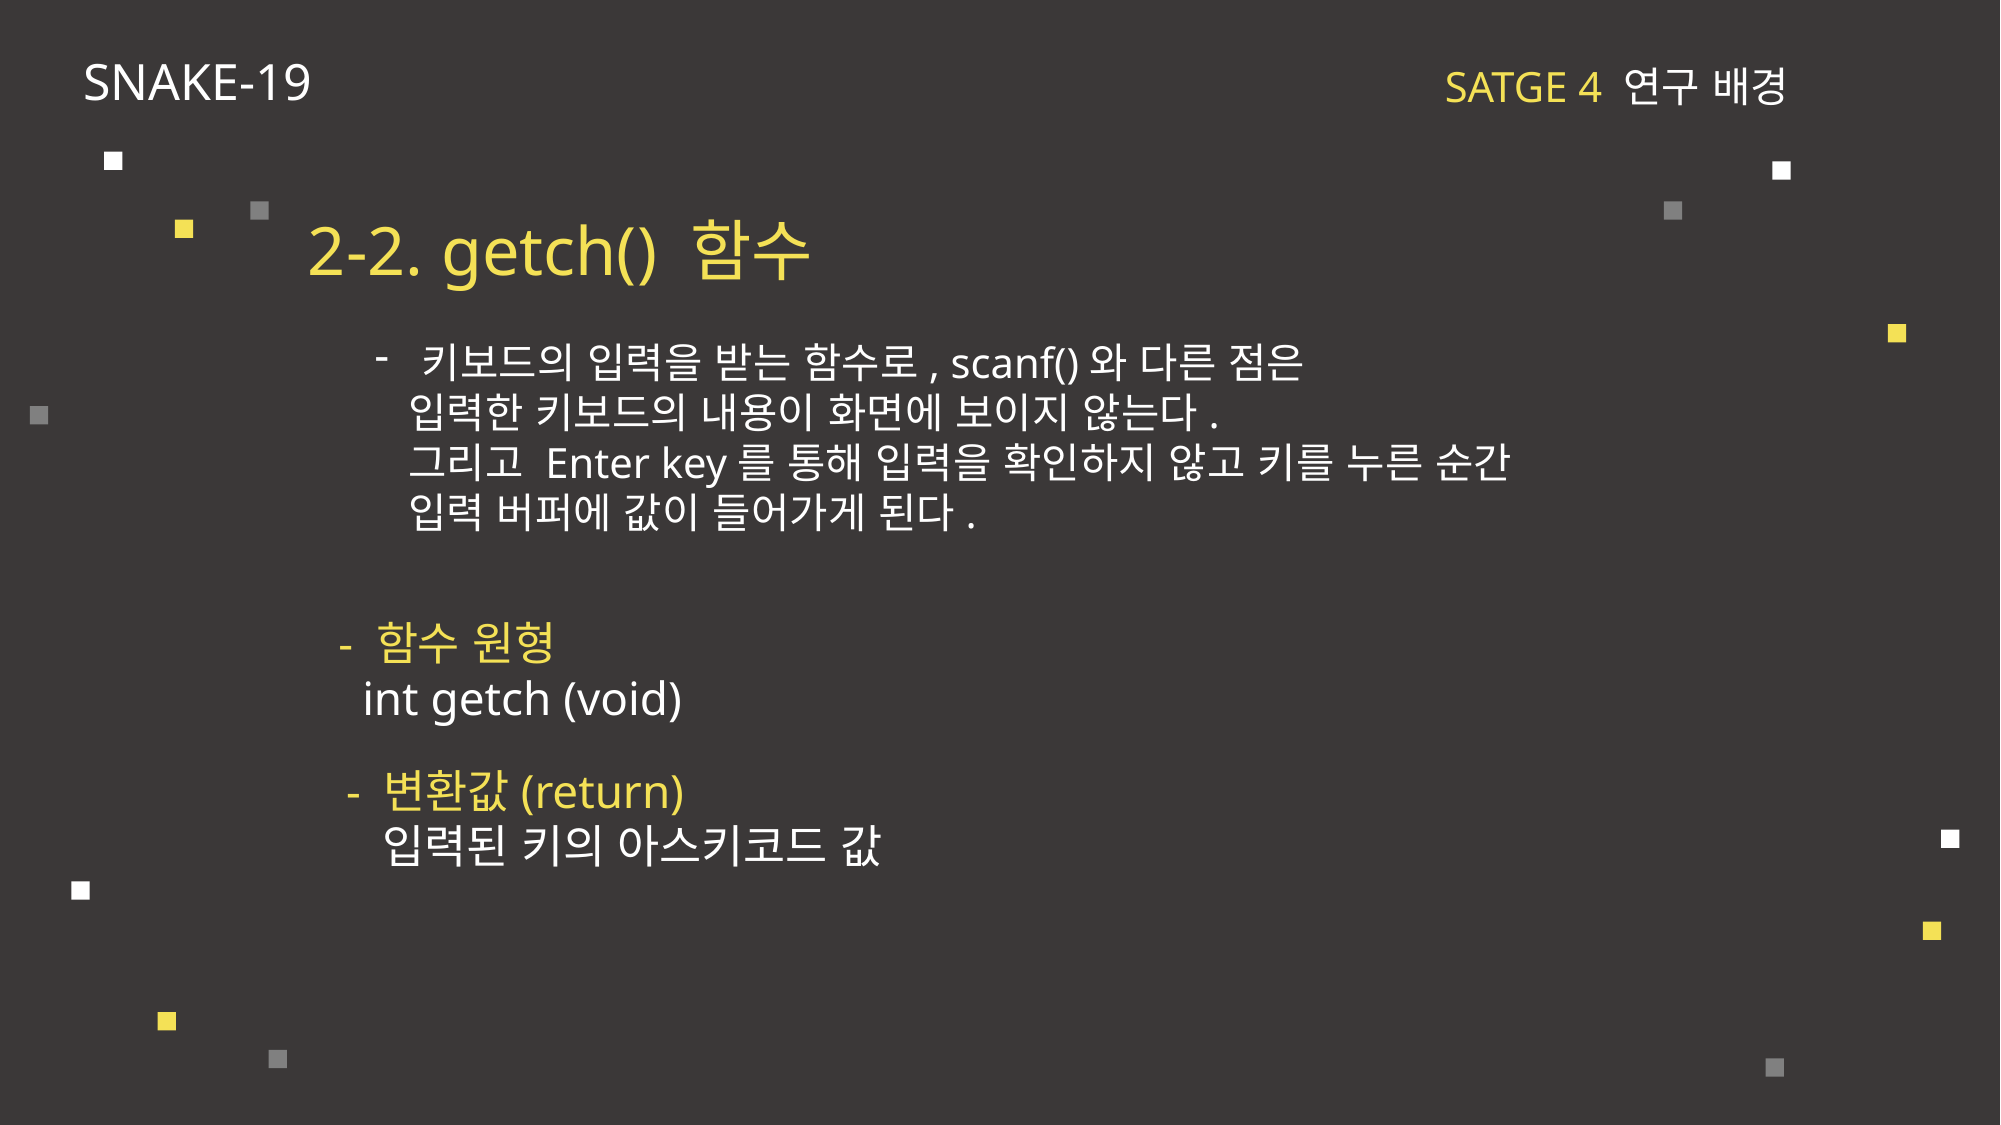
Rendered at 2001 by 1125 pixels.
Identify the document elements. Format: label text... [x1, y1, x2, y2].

text_box [268, 1049, 288, 1069]
text_box - 변환값(return) 입력된 키의 아스키코드 값 [331, 755, 898, 880]
text_box [29, 405, 49, 425]
text_box [1887, 323, 1907, 343]
text_box SATGE 4 연구 배경 [1430, 53, 1804, 119]
text_box SNAKE-19 [68, 43, 327, 118]
text_box - 함수 원형 int getch (void) [323, 607, 698, 732]
text_box [174, 219, 194, 239]
text_box [1922, 921, 1942, 941]
text_box [70, 880, 91, 901]
text_box [103, 151, 123, 171]
text_box [157, 1011, 177, 1031]
text_box 키보드의 입력을 받는 함수로, scanf()와 다른 점은 입력한 키보드의 내용이 화면에 보이지 않는다. 그리고 Enter key를 통해 입력을 확인하지 않고 키를 누른 순간 입력 버퍼에 값이 들어가게 된다. [359, 329, 1528, 544]
text_box 2-2. getch() 함수 [293, 201, 829, 297]
text_box [1663, 200, 1683, 221]
text_box [1765, 1057, 1785, 1078]
text_box [1940, 829, 1960, 849]
text_box [249, 200, 270, 221]
text_box [1771, 160, 1792, 181]
